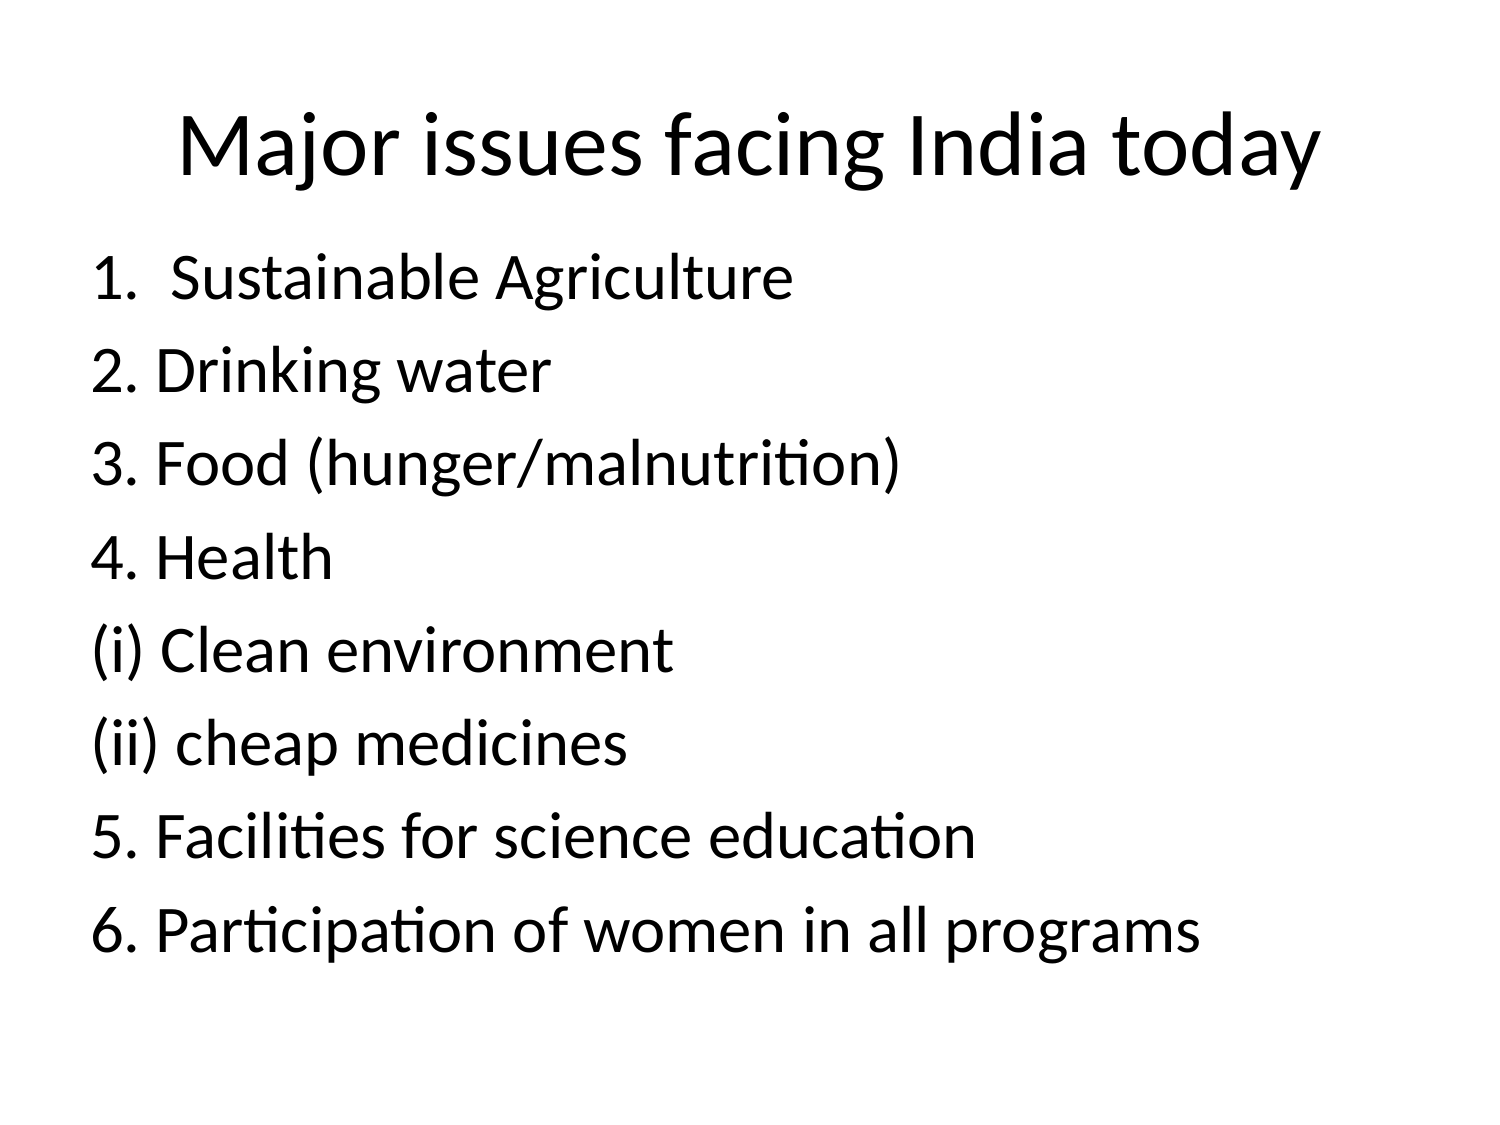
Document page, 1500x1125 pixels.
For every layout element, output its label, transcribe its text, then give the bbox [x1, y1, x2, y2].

list 1. Sustainable Agriculture 2. Drinking water 3. Food (hunger/malnutrition) 4. Health (i) Clean environment (ii) cheap medicines 5. Facilities for science education 6. Participation of women in all programs [75, 224, 1425, 1005]
title Major issues facing India today [75, 45, 1425, 224]
